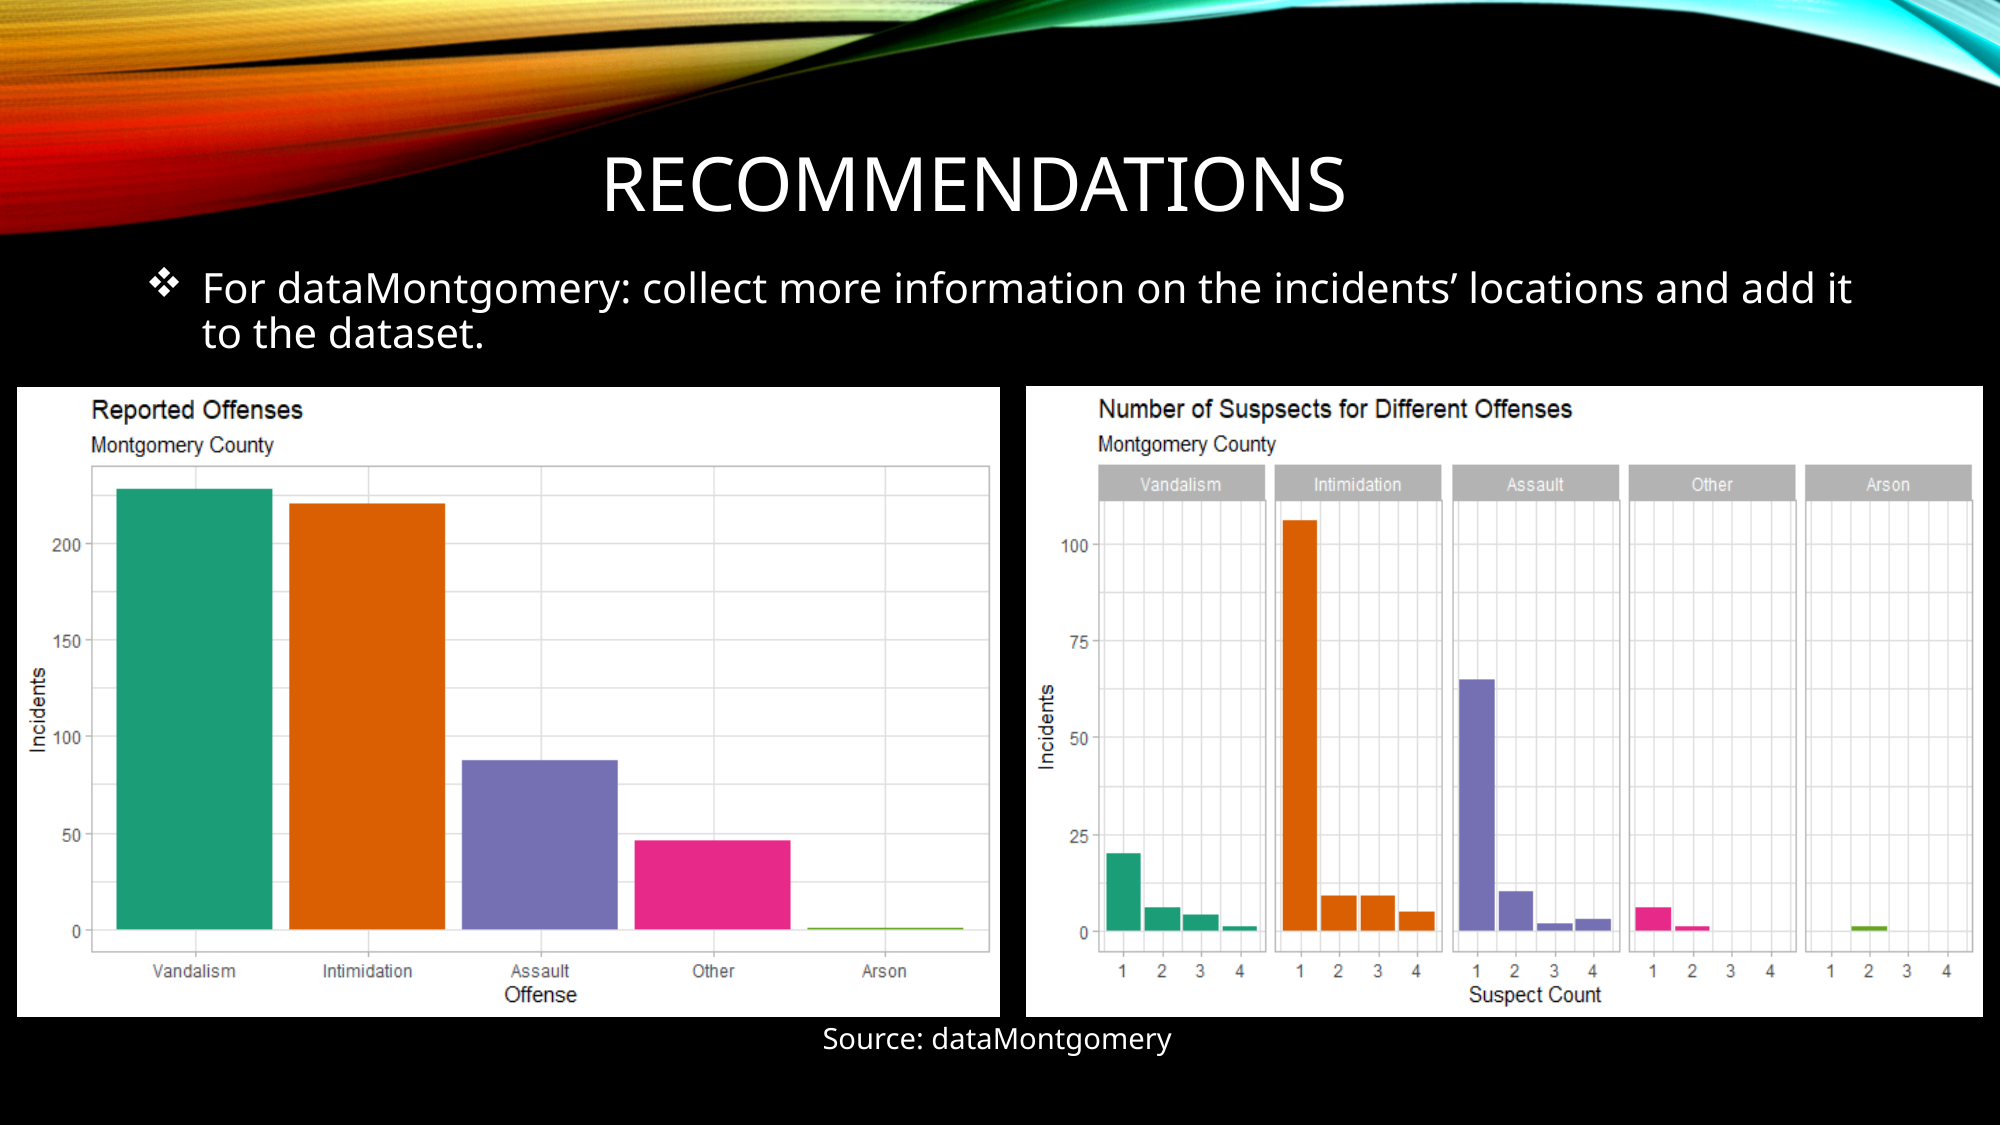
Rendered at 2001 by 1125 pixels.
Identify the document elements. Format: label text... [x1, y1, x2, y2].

title recommendations [585, 107, 1415, 235]
text_box Source: dataMontgomery [807, 1016, 1219, 1073]
picture [0, 0, 2000, 237]
list For dataMontgomery: collect more information on the incidents’ locations and add it to the dataset. [130, 260, 1870, 362]
picture [17, 386, 1001, 1018]
picture [1026, 386, 1983, 1018]
